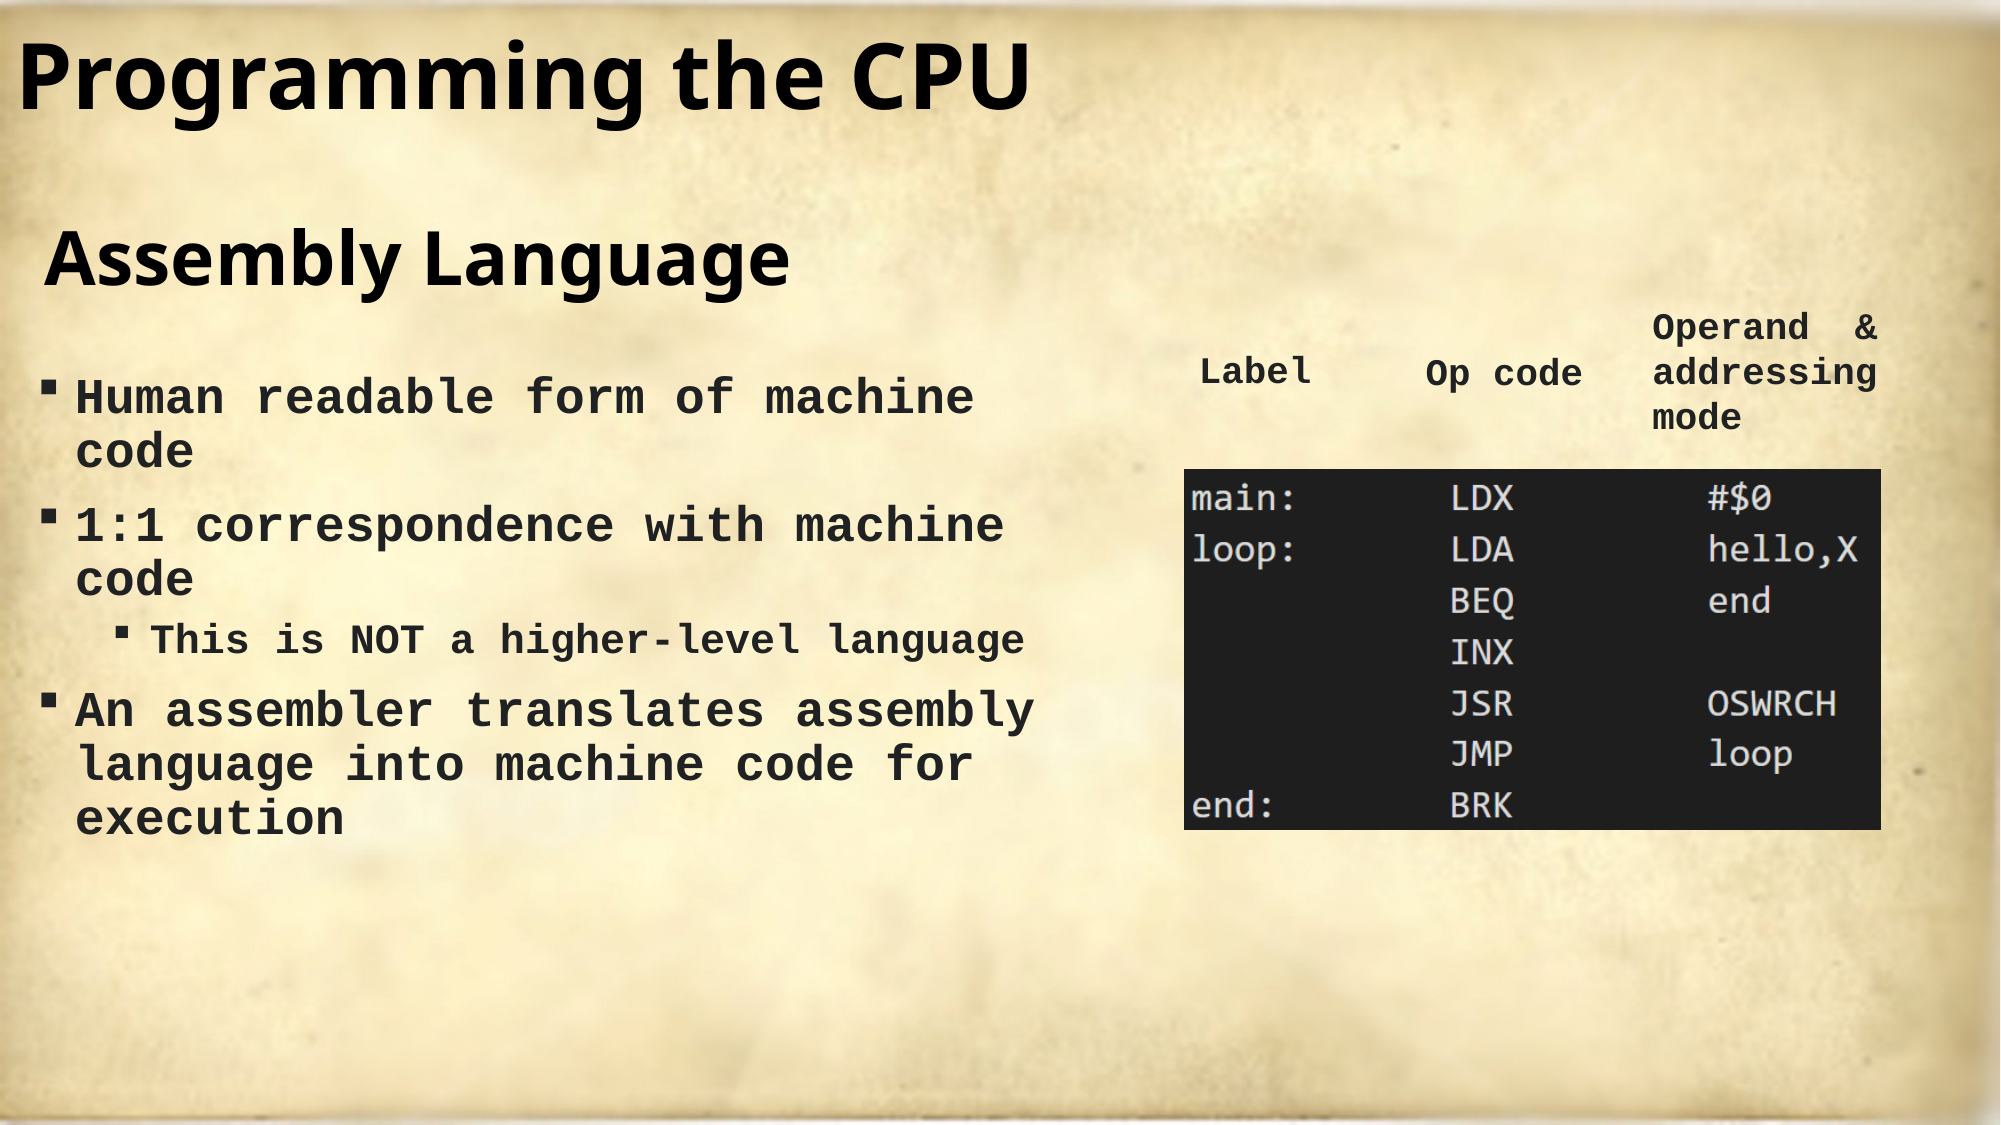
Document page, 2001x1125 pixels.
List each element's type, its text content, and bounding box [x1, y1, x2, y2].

text_box Operand & addressing mode [1637, 294, 1943, 445]
list Human readable form of machine code 1:1 correspondence with machine code This is NOT a higher-level language An assembler translates assembly language into machine code for execution [22, 362, 1129, 1056]
title Programming the CPU [0, 0, 1889, 161]
text_box Label [1184, 338, 1398, 399]
text_box Op code [1410, 340, 1624, 401]
picture [0, 0, 2001, 1125]
text_box Assembly Language [29, 199, 969, 324]
